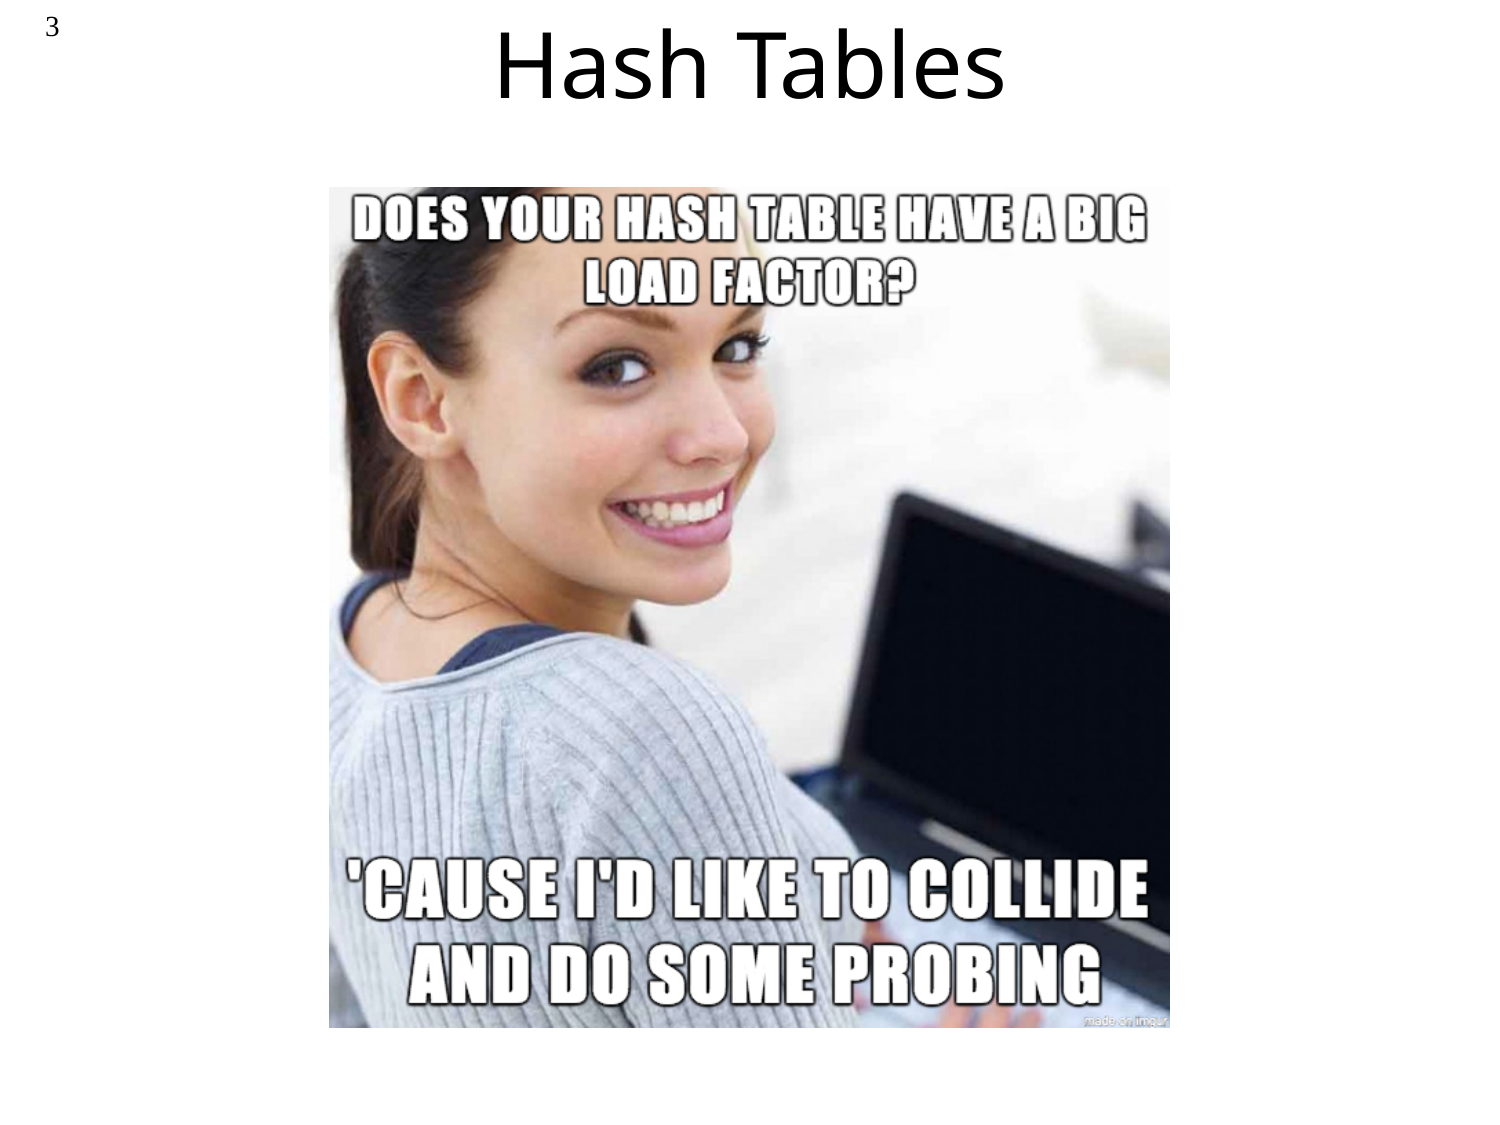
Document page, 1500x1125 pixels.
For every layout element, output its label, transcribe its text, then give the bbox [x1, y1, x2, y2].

picture [329, 187, 1170, 1028]
slide_number 3 [0, 0, 76, 76]
title Hash Tables [112, 0, 1388, 156]
